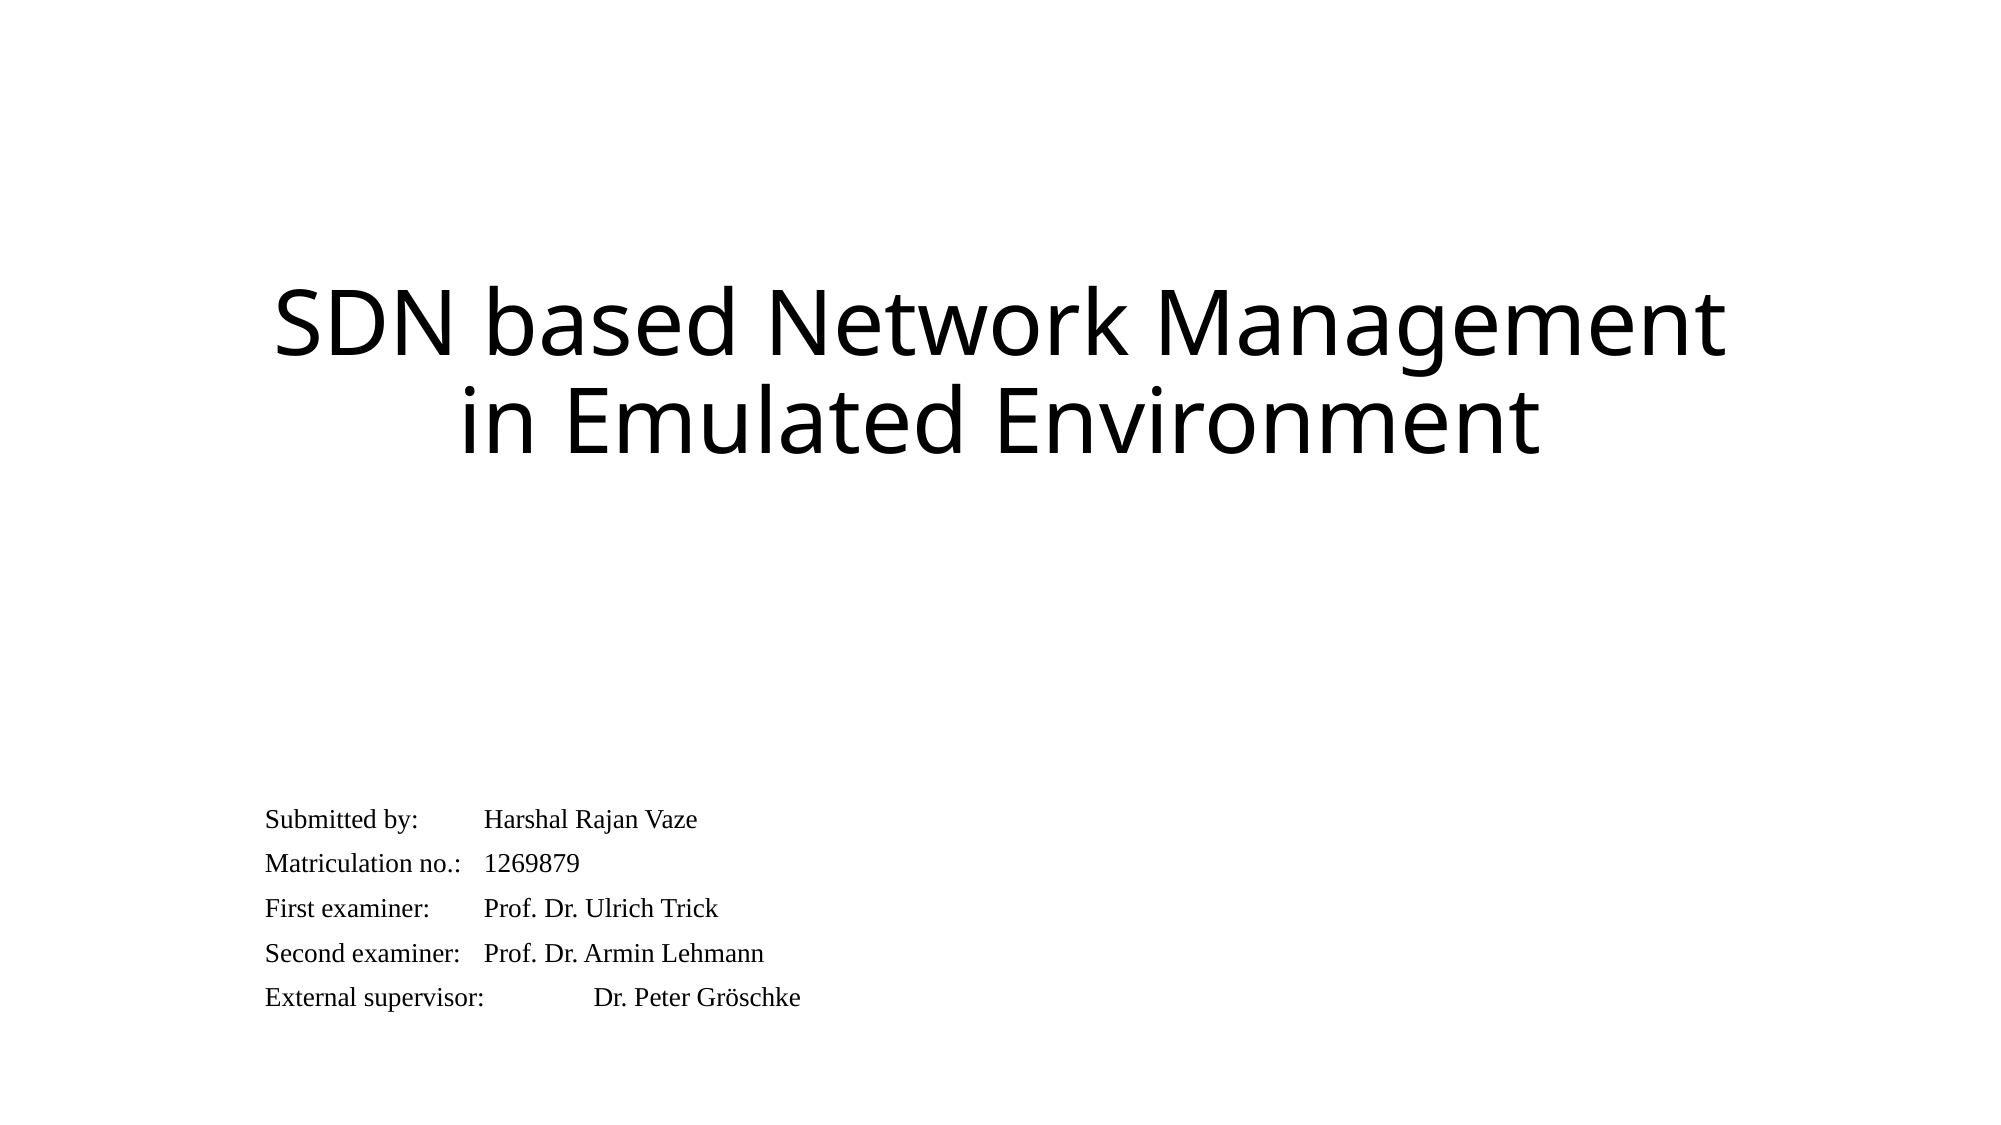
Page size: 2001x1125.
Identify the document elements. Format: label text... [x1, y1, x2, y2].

title SDN based Network Management in Emulated Environment [249, 244, 1750, 481]
subtitle Submitted by: Harshal Rajan Vaze Matriculation no.: 1269879 First examiner: Prof. Dr. Ulrich Trick Second examiner: Prof. Dr. Armin Lehmann External supervisor: Dr. Peter Gröschke [249, 749, 1750, 1021]
